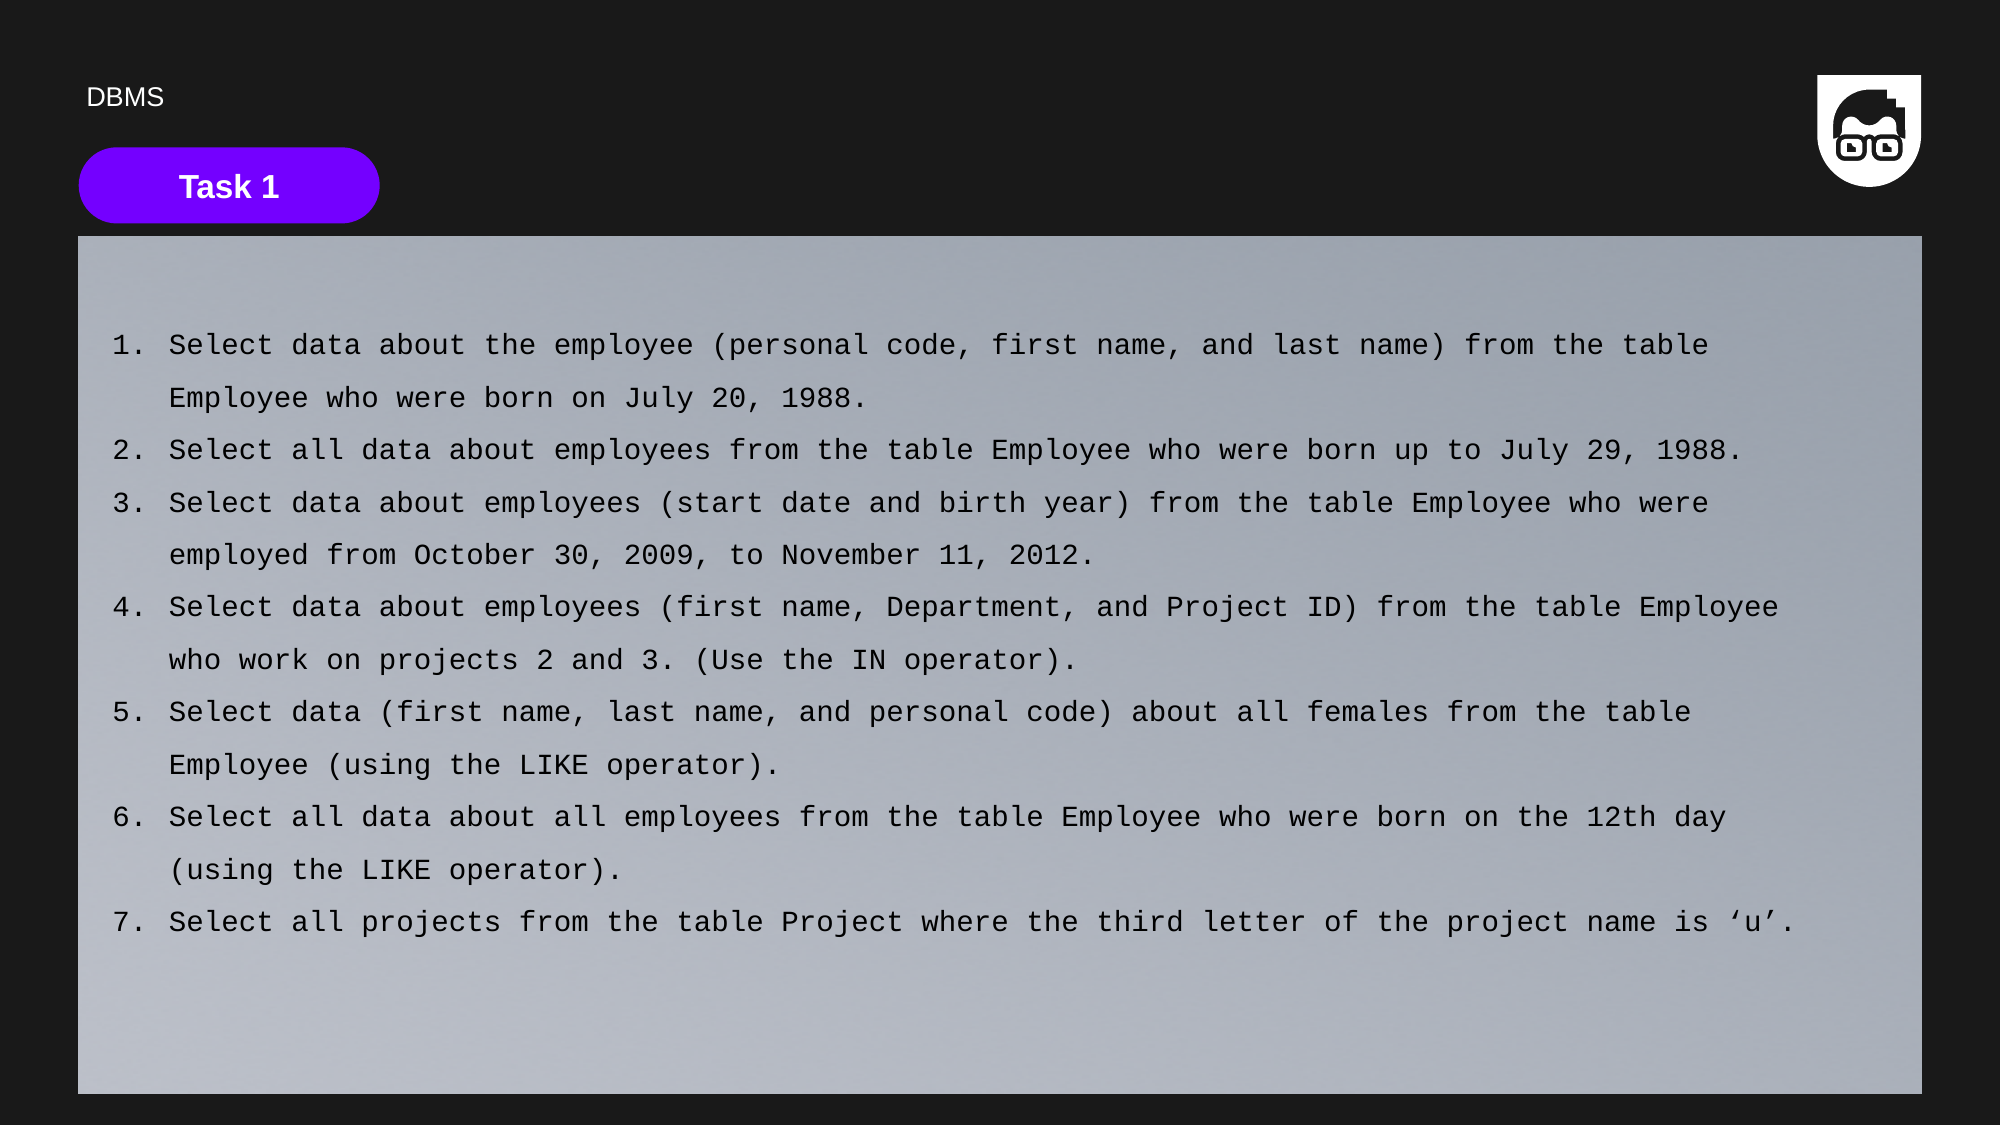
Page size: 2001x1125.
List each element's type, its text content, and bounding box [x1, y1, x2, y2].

list DBMS [78, 75, 1000, 150]
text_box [78, 147, 380, 224]
picture [78, 236, 1922, 1095]
